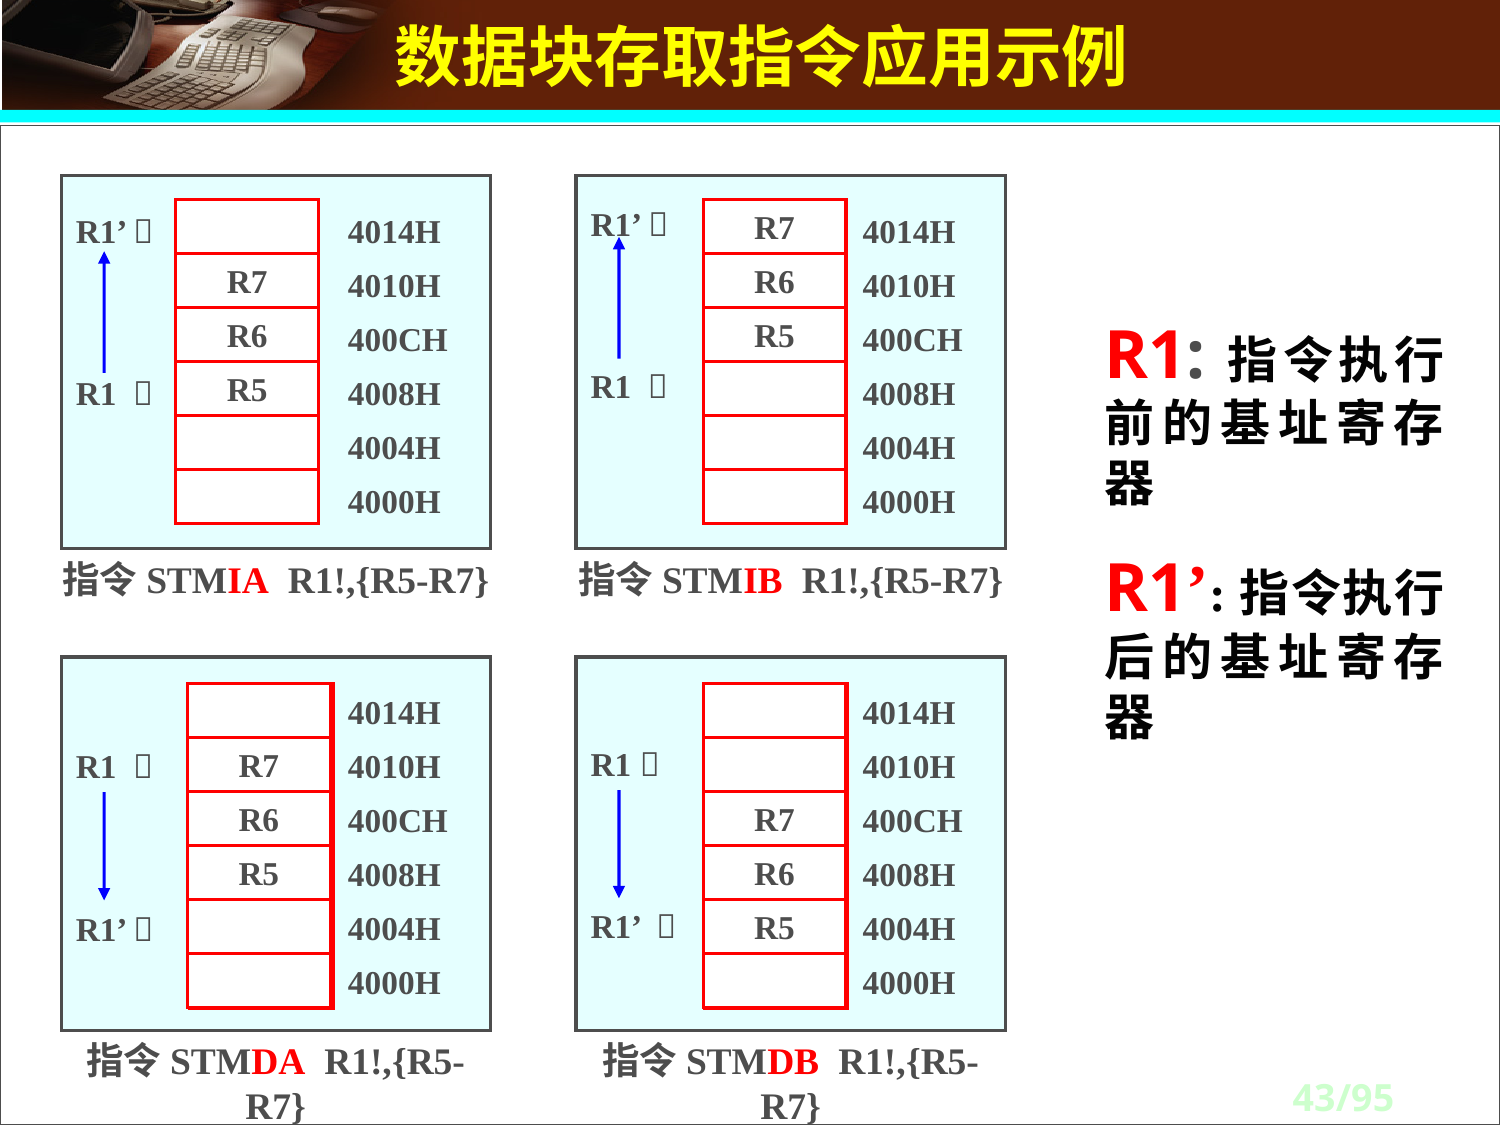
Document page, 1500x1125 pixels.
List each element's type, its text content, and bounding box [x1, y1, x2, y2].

text_box R1:指令执行前的基址寄存器 R1’:指令执行后的基址寄存器 [1089, 304, 1459, 753]
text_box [847, 684, 991, 1009]
text_box 指令STMIA R1!,{R5-R7} [46, 548, 505, 609]
text_box [61, 175, 491, 548]
text_box 指令STMDB R1!,{R5-R7} [561, 1030, 1020, 1125]
text_box [576, 657, 1006, 1030]
text_box R1’  [61, 900, 176, 955]
text_box R1  [61, 738, 176, 793]
text_box [97, 792, 111, 901]
text_box R1’  [575, 196, 691, 251]
text_box R1  [575, 735, 691, 791]
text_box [175, 199, 319, 524]
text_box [187, 683, 331, 1008]
text_box 数据块存取指令应用示例 [23, 7, 1500, 99]
text_box 指令STMDA R1!,{R5-R7} [46, 1030, 505, 1125]
text_box [97, 251, 111, 373]
text_box R1’  [61, 202, 174, 257]
picture [2, 0, 1500, 109]
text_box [703, 199, 847, 524]
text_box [333, 684, 477, 1009]
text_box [703, 683, 847, 1008]
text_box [847, 202, 991, 528]
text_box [333, 202, 477, 528]
text_box /95 [1278, 1066, 1500, 1125]
text_box 指令STMIB R1!,{R5-R7} [561, 548, 1020, 609]
text_box [612, 236, 626, 359]
text_box [0, 125, 1500, 1125]
text_box [61, 657, 491, 1030]
text_box [576, 175, 1006, 548]
text_box R1’  [575, 898, 691, 953]
text_box R1  [575, 358, 691, 413]
text_box [612, 790, 626, 899]
text_box R1  [61, 365, 174, 420]
